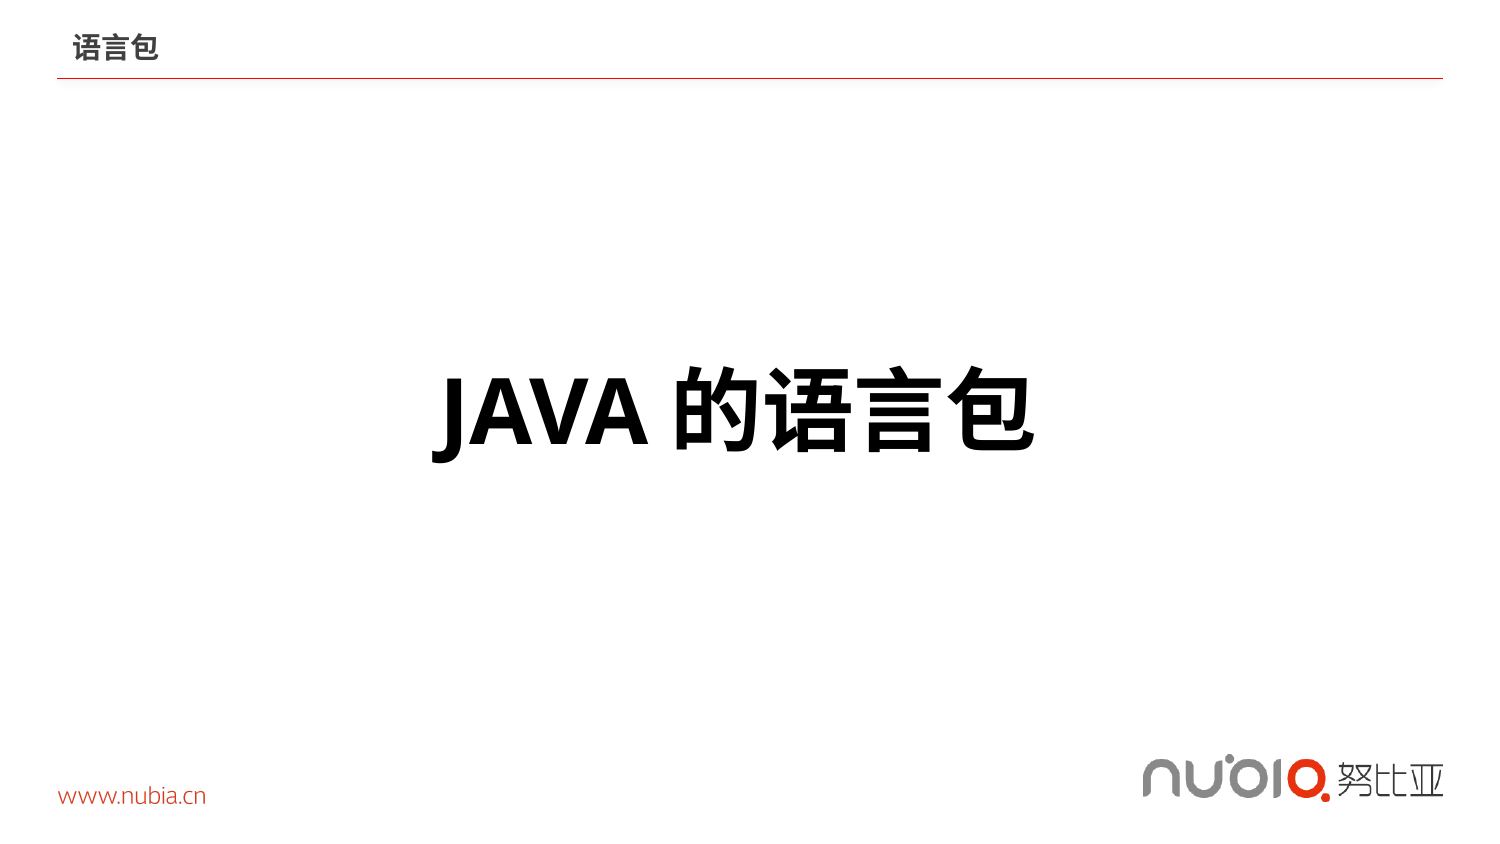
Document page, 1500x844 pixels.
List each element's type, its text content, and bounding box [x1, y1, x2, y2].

text_box JAVA的语言包 [424, 358, 1076, 486]
picture [1142, 754, 1444, 802]
picture [56, 783, 206, 809]
text_box 语言包 [57, 24, 714, 69]
